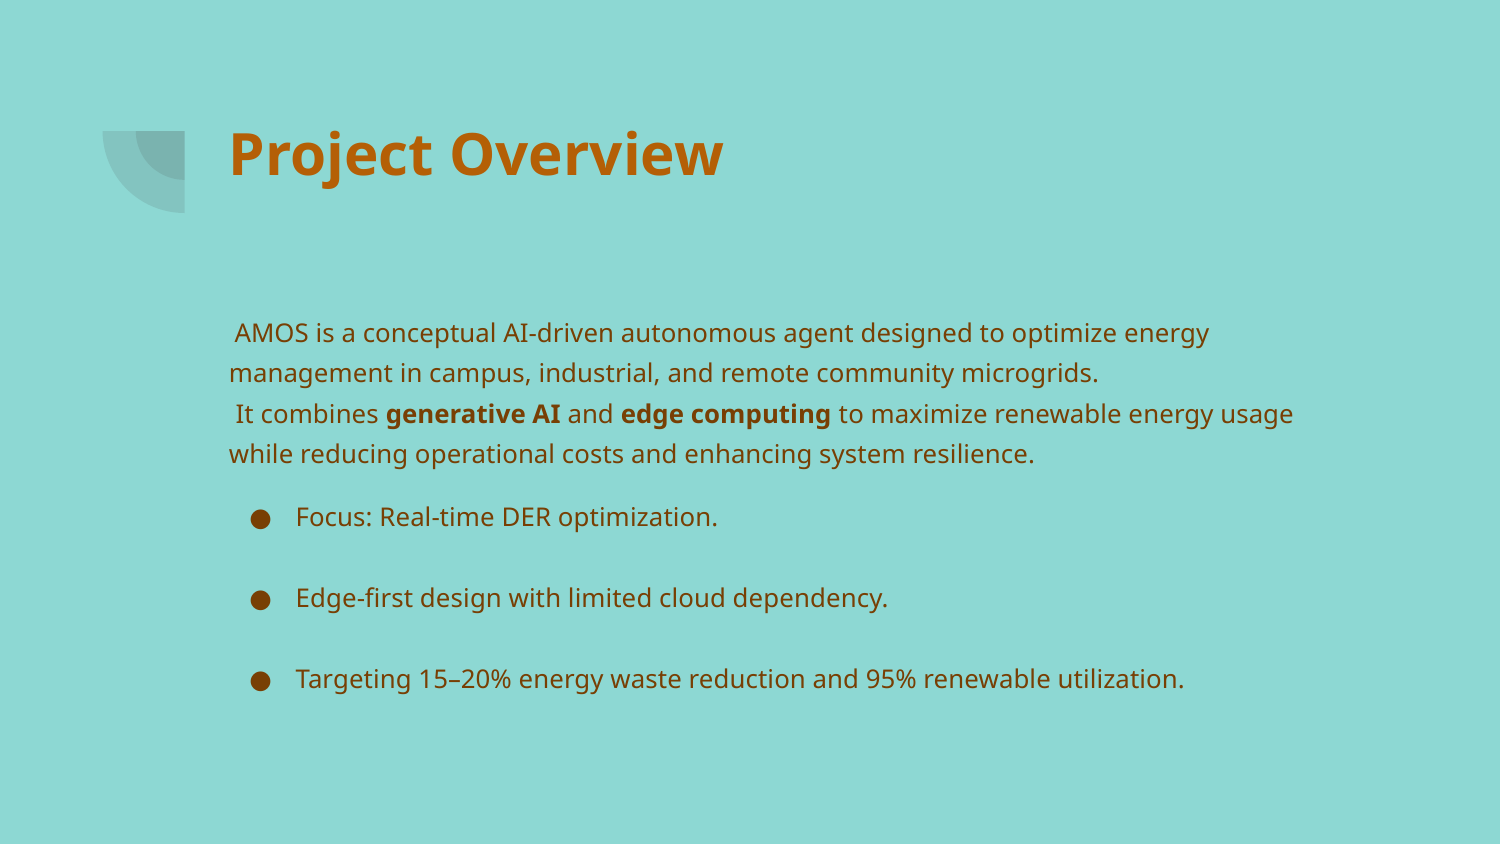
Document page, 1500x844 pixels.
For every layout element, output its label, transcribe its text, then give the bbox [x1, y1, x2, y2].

list AMOS is a conceptual AI-driven autonomous agent designed to optimize energy management in campus, industrial, and remote community microgrids. It combines generative AI and edge computing to maximize renewable energy usage while reducing operational costs and enhancing system resilience. Focus: Real-time DER optimization. Edge-first design with limited cloud dependency. Targeting 15–20% energy waste reduction and 95% renewable utilization. [213, 294, 1368, 712]
title Project Overview [213, 98, 1368, 263]
